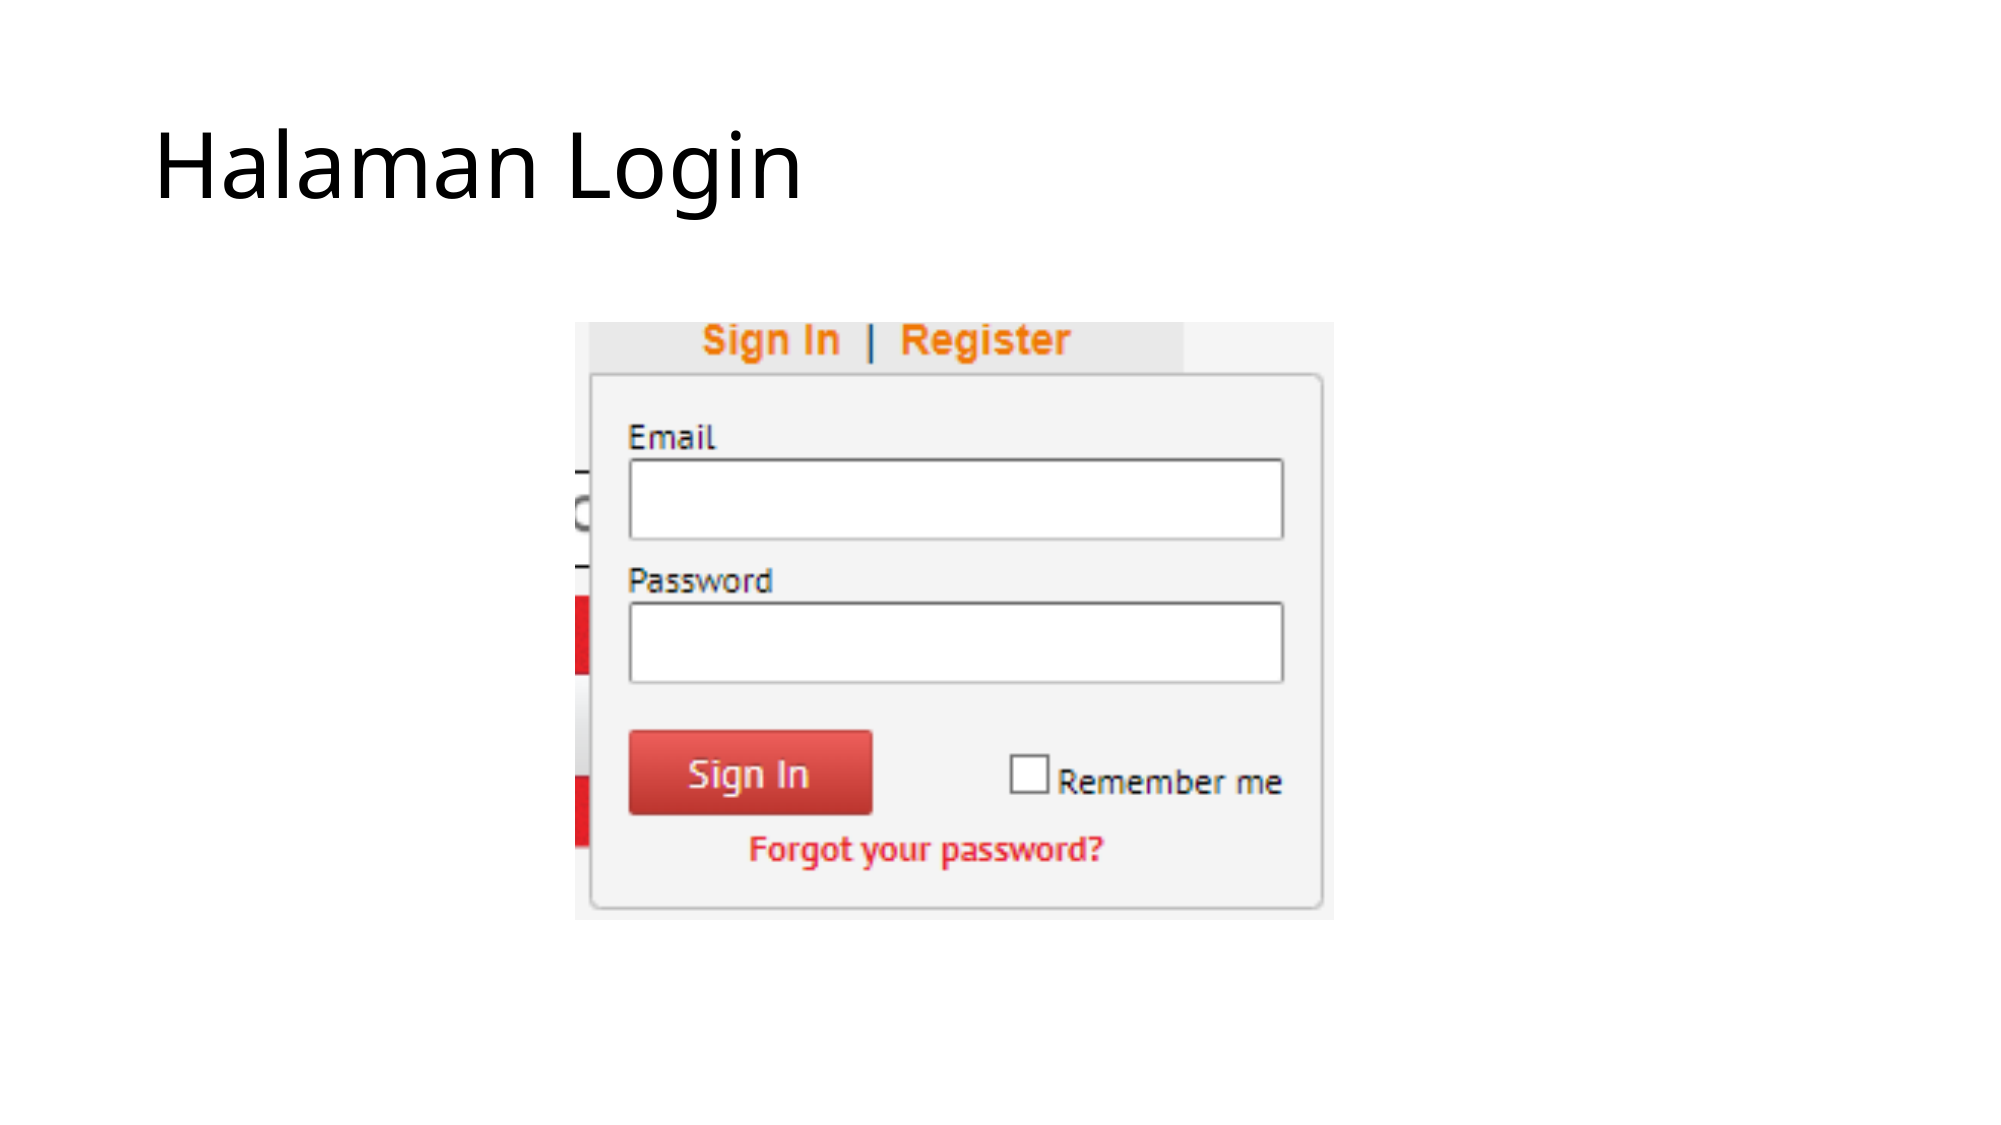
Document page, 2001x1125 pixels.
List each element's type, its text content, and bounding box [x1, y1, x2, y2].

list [575, 322, 1334, 920]
title Halaman Login [137, 59, 1863, 278]
